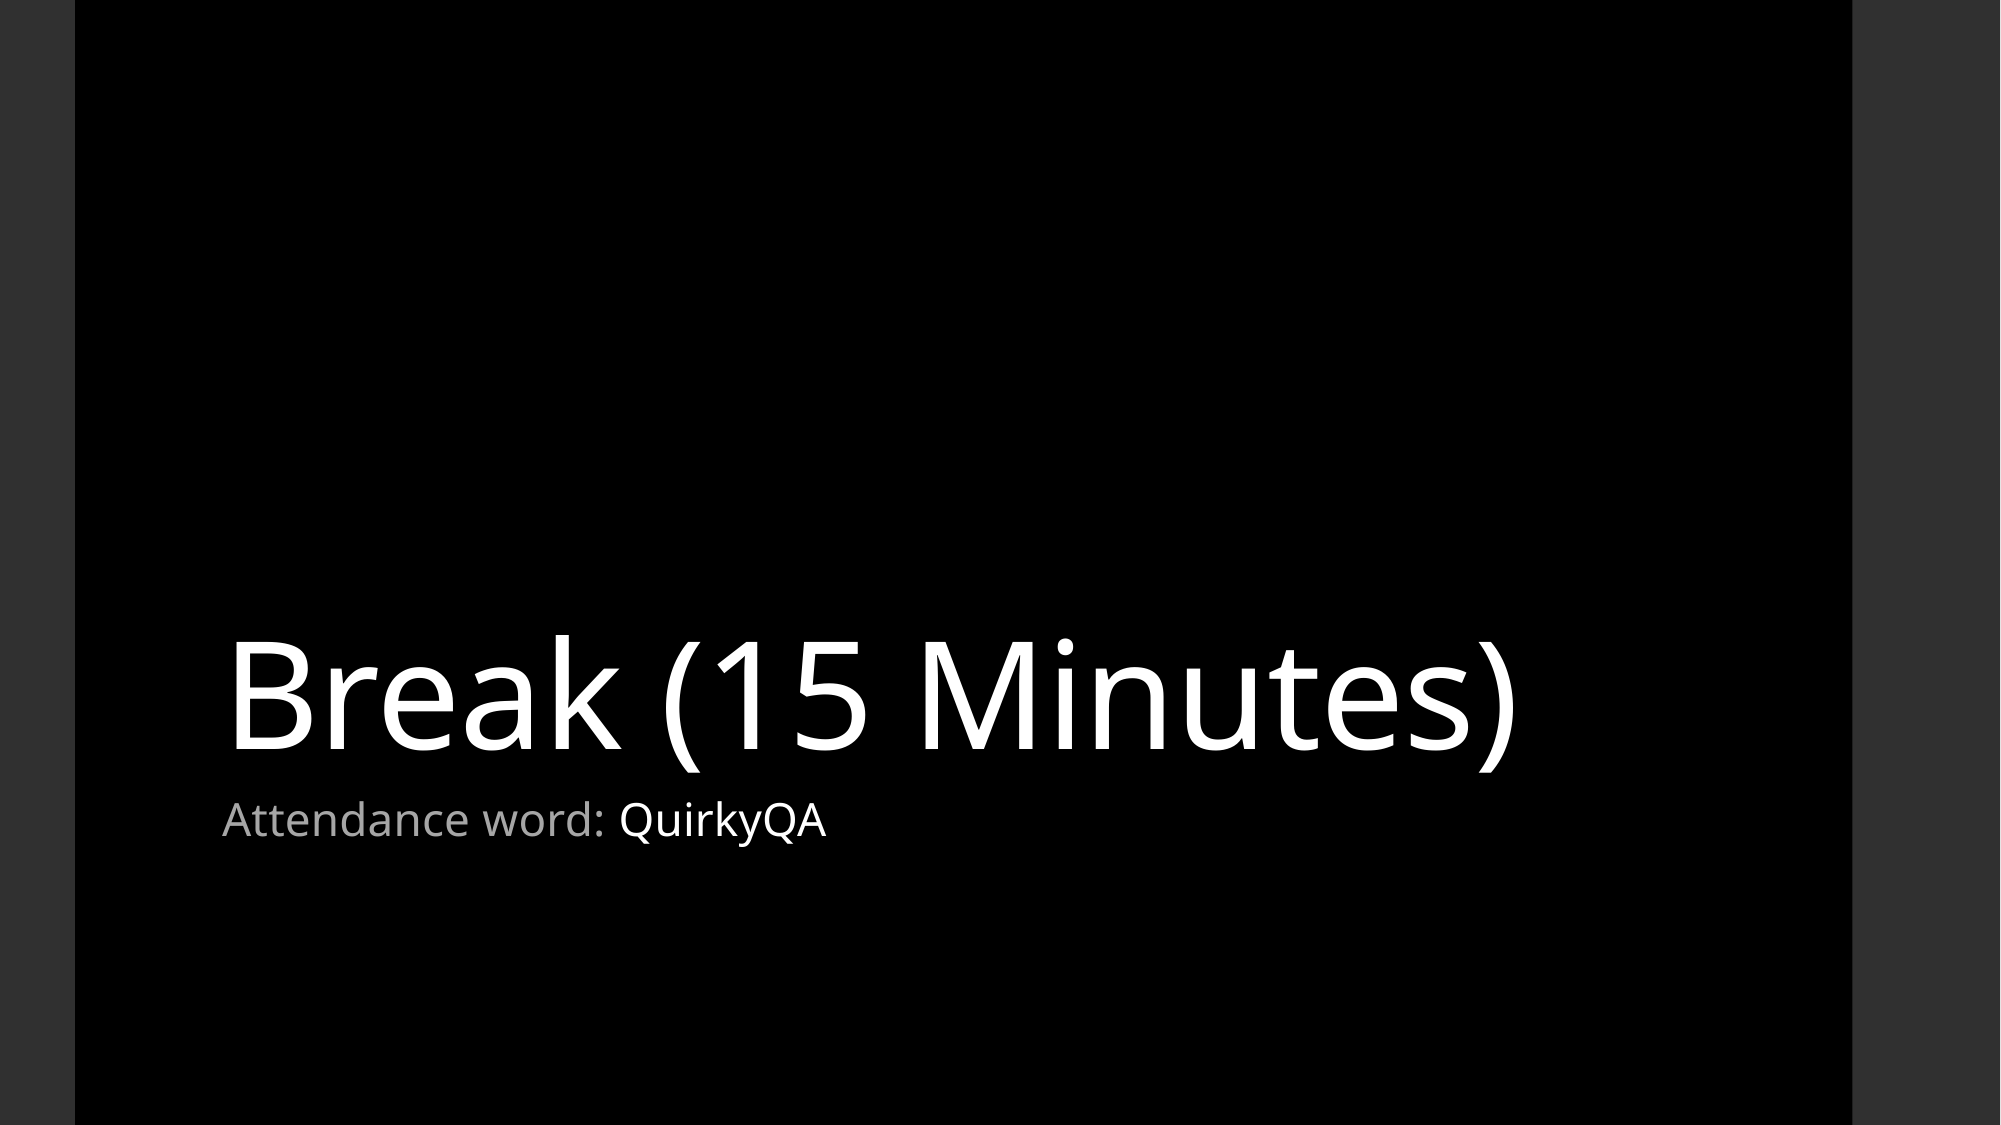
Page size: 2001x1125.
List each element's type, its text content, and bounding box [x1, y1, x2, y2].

title Break (15 Minutes) [206, 124, 1752, 787]
subtitle Attendance word: QuirkyQA [206, 787, 1752, 1065]
